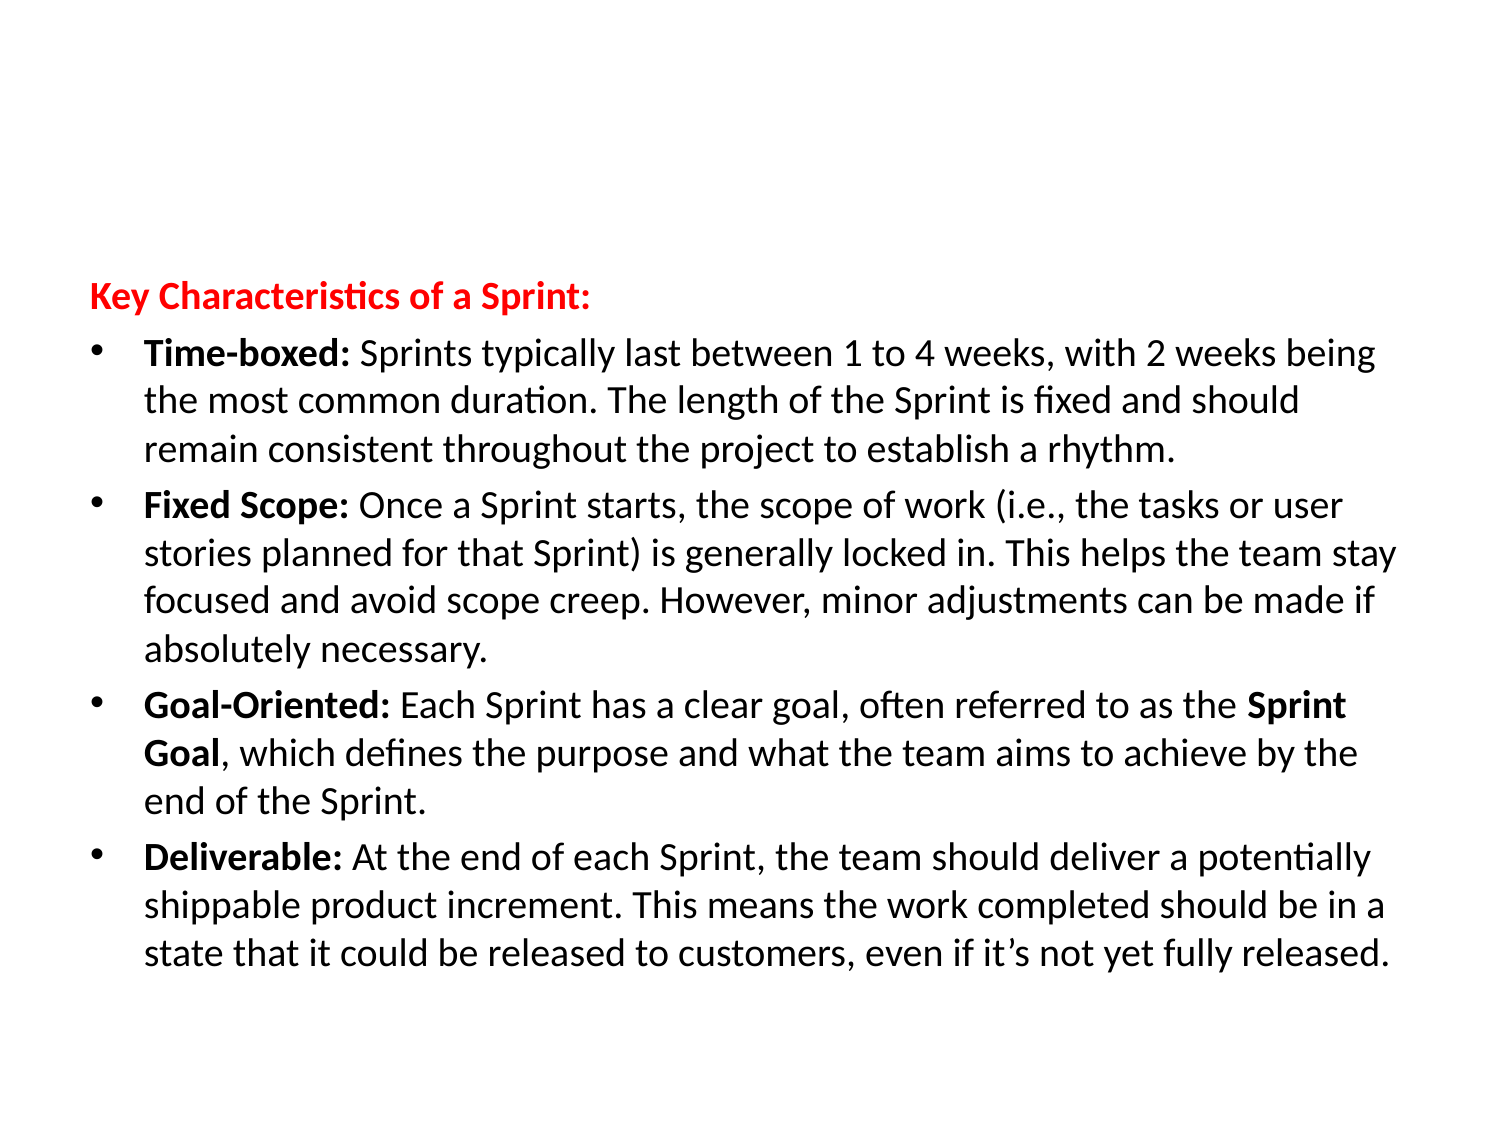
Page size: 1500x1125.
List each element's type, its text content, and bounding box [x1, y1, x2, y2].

list Key Characteristics of a Sprint: Time-boxed: Sprints typically last between 1 to 4 weeks, with 2 weeks being the most common duration. The length of the Sprint is fixed and should remain consistent throughout the project to establish a rhythm. Fixed Scope: Once a Sprint starts, the scope of work (i.e., the tasks or user stories planned for that Sprint) is generally locked in. This helps the team stay focused and avoid scope creep. However, minor adjustments can be made if absolutely necessary. Goal-Oriented: Each Sprint has a clear goal, often referred to as the Sprint Goal, which defines the purpose and what the team aims to achieve by the end of the Sprint. Deliverable: At the end of each Sprint, the team should deliver a potentially shippable product increment. This means the work completed should be in a state that it could be released to customers, even if it’s not yet fully released. [75, 262, 1425, 1005]
